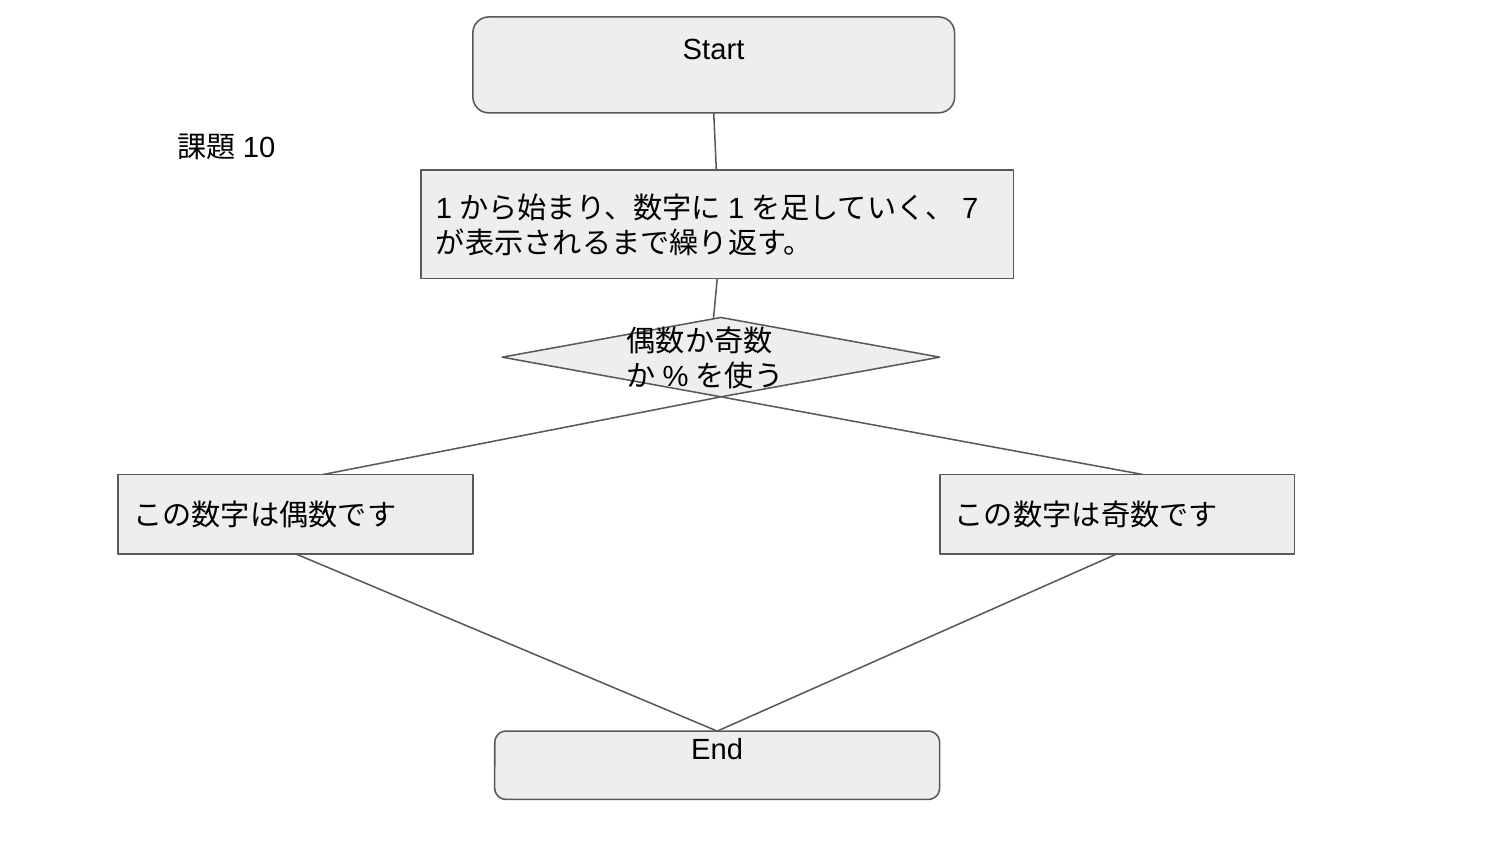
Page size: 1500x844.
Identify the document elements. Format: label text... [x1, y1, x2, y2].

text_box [720, 396, 1143, 475]
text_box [295, 553, 715, 732]
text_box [713, 112, 717, 171]
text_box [712, 278, 718, 328]
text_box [322, 396, 719, 475]
text_box 課題10 [162, 112, 394, 209]
text_box 偶数か奇数か%を使う [502, 317, 940, 395]
text_box End [494, 740, 940, 800]
text_box Start [472, 16, 955, 113]
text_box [716, 553, 1118, 732]
text_box この数字は奇数です [939, 474, 1295, 554]
text_box この数字は偶数です [118, 474, 473, 554]
text_box 1から始まり、数字に1を足していく、7が表示されるまで繰り返す。 [420, 169, 1014, 279]
